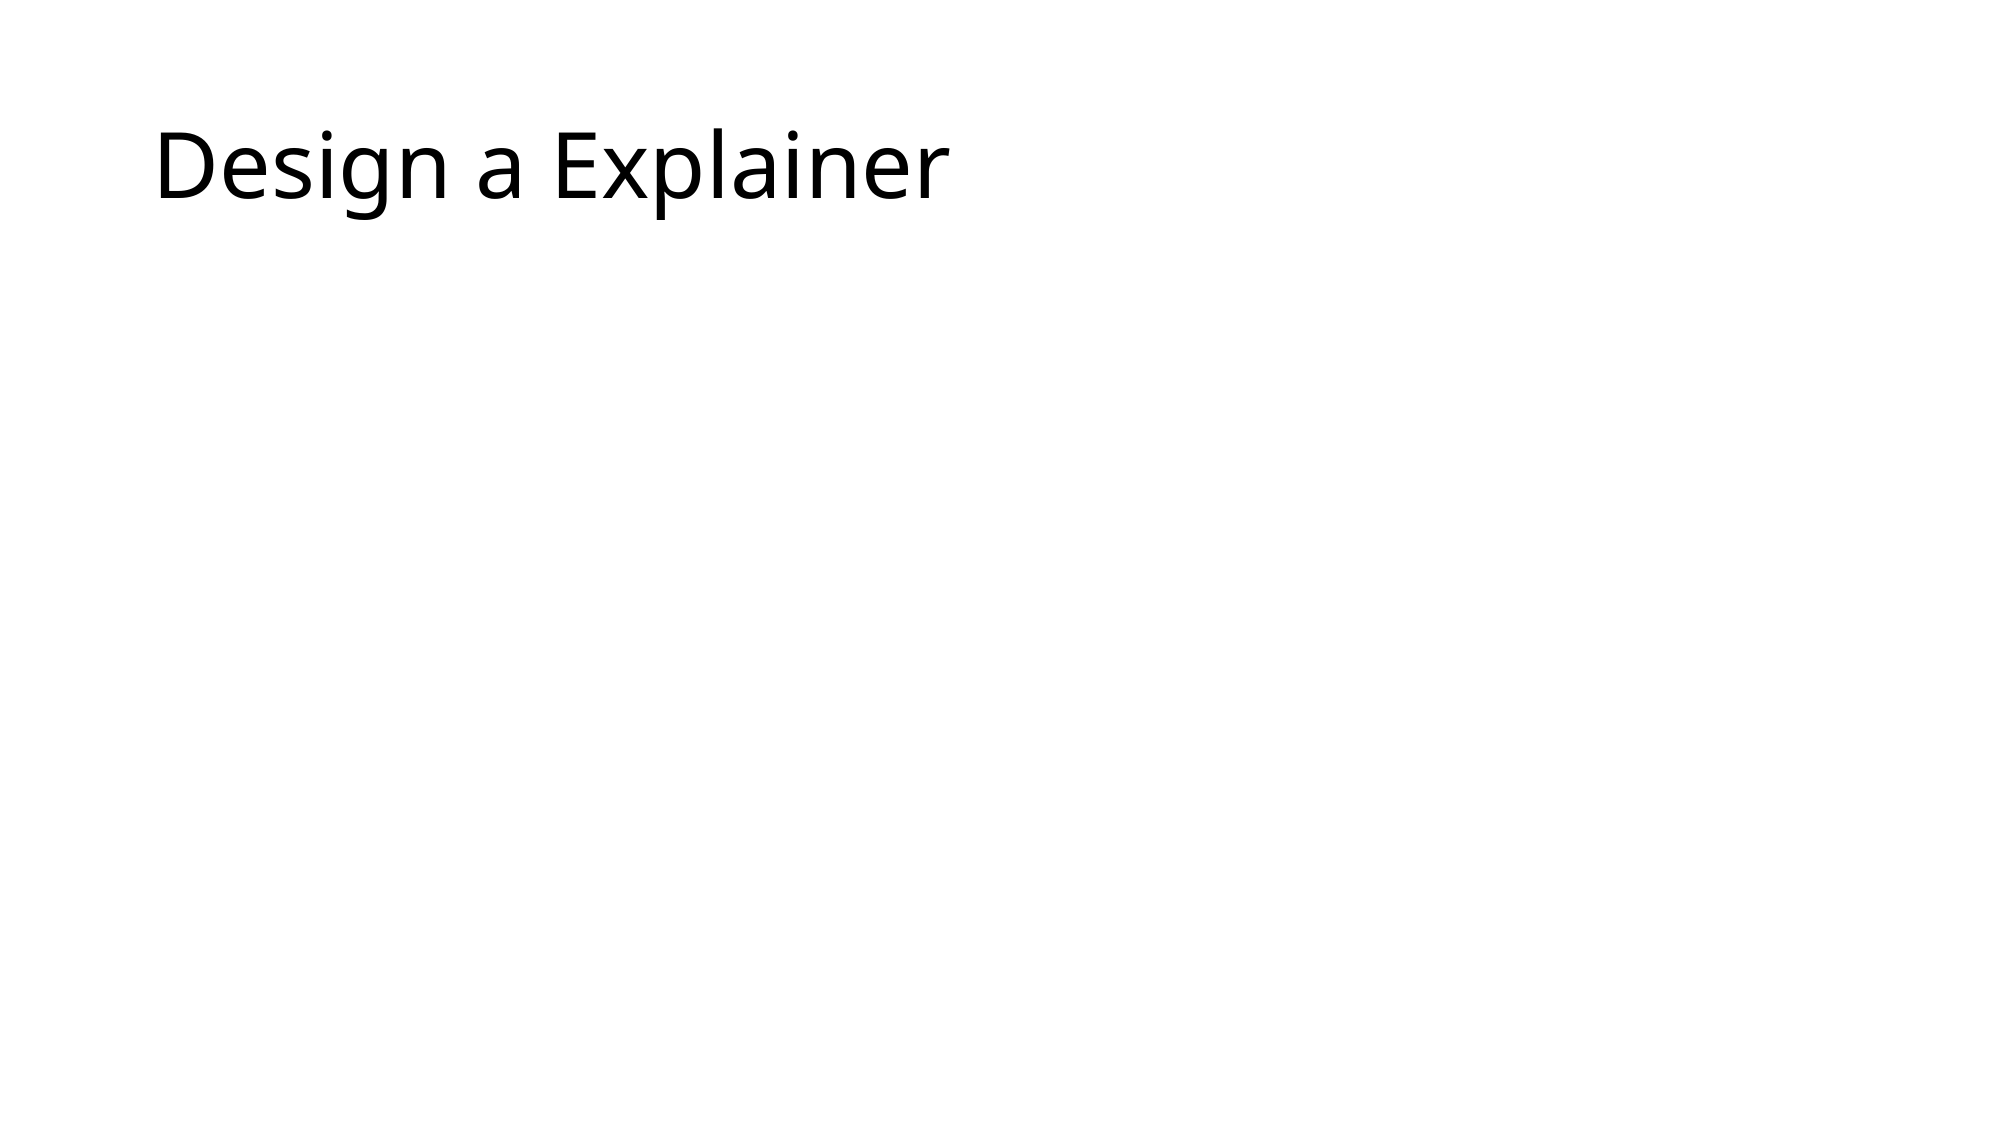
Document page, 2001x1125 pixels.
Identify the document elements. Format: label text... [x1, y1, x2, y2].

title Design a Explainer [137, 59, 1863, 278]
